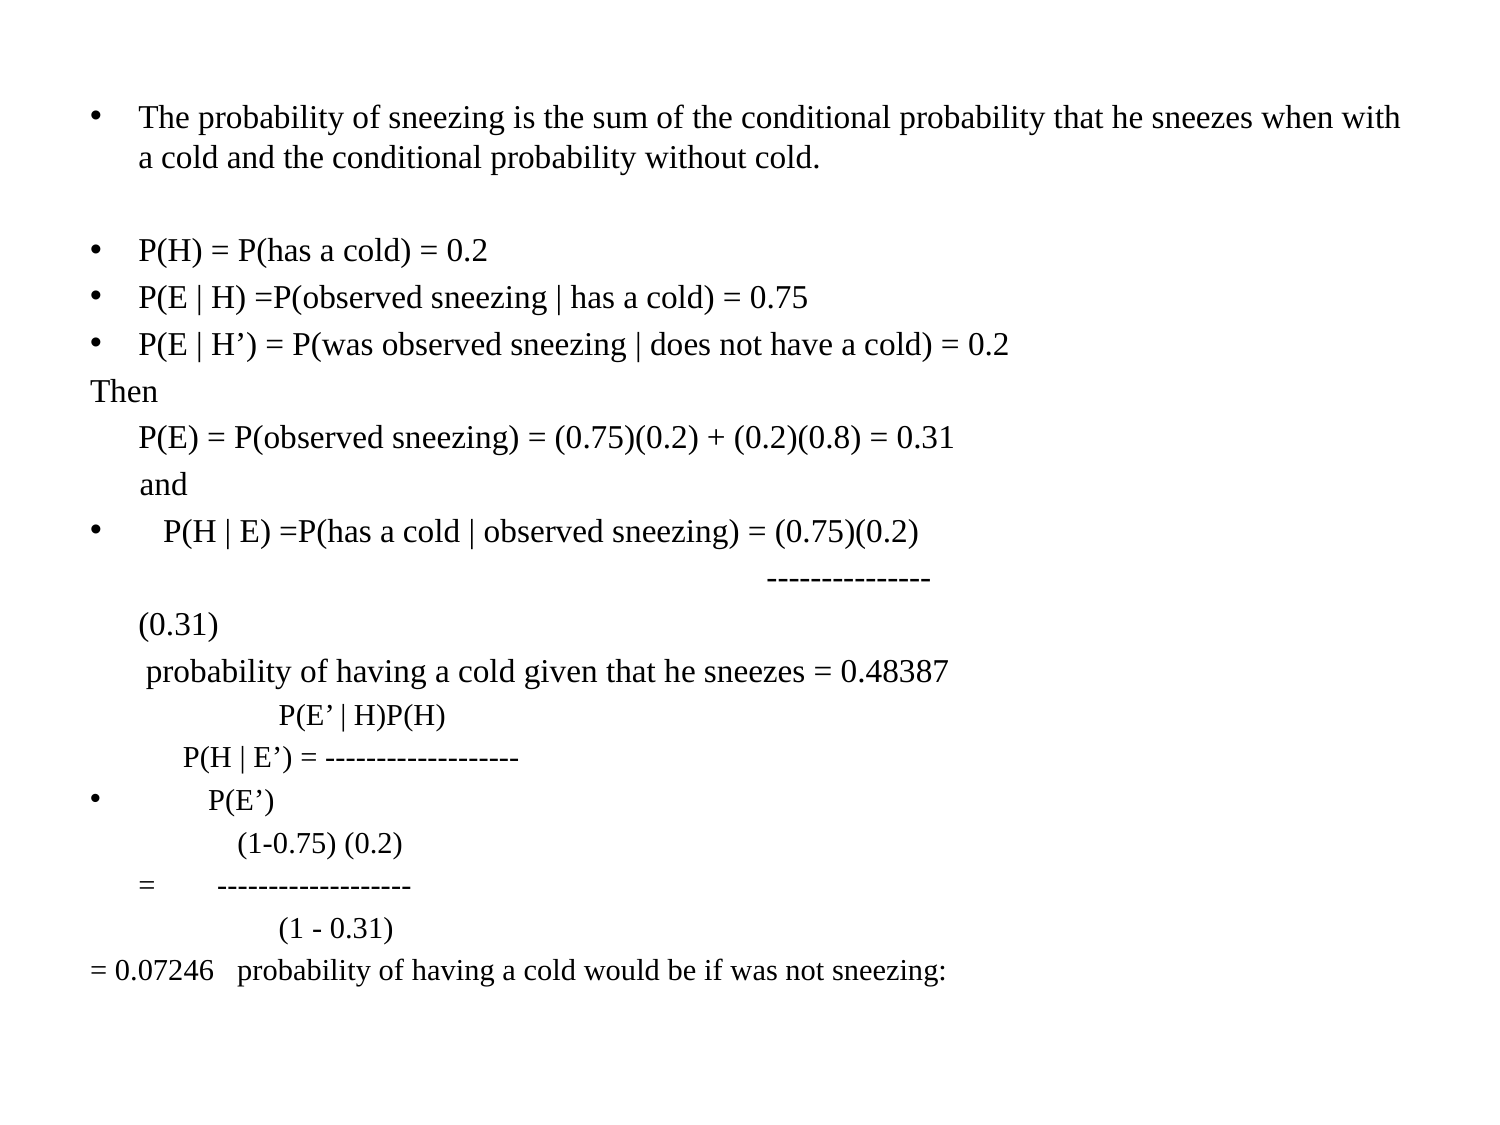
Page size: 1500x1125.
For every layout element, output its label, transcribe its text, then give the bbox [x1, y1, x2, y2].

list The probability of sneezing is the sum of the conditional probability that he sneezes when with a cold and the conditional probability without cold. P(H) = P(has a cold) = 0.2 P(E | H) =P(observed sneezing | has a cold) = 0.75 P(E | H’) = P(was observed sneezing | does not have a cold) = 0.2 Then P(E) = P(observed sneezing) = (0.75)(0.2) + (0.2)(0.8) = 0.31 and P(H | E) =P(has a cold | observed sneezing) = (0.75)(0.2) --------------- (0.31) probability of having a cold given that he sneezes = 0.48387 P(E’ | H)P(H) P(H | E’) = ------------------- P(E’) (1-0.75) (0.2) = ------------------- (1 - 0.31) = 0.07246 probability of having a cold would be if was not sneezing: [75, 87, 1425, 1005]
